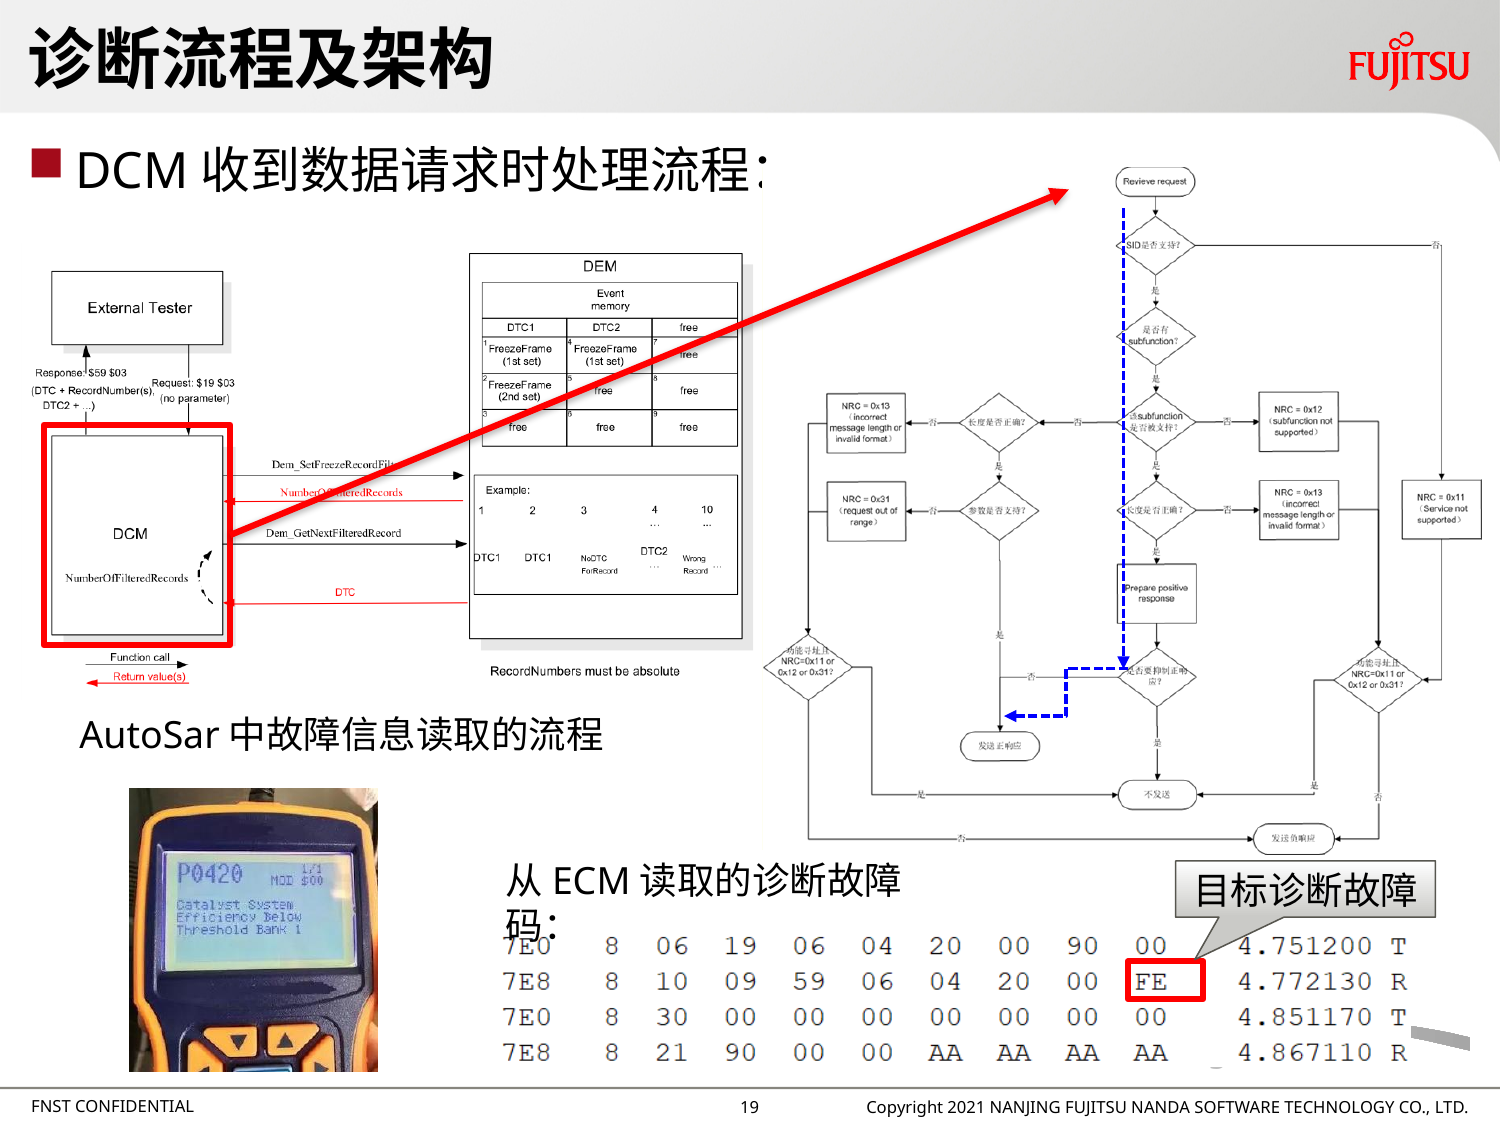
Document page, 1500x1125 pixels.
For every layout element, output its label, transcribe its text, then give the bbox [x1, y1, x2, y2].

text_box DCM收到数据请求时处理流程： [27, 142, 763, 209]
footer Copyright 2021 NANJING FUJITSU NANDA SOFTWARE TECHNOLOGY CO., LTD. [809, 1091, 1470, 1125]
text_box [1003, 668, 1129, 717]
title 诊断流程及架构 [27, 0, 1317, 114]
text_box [229, 189, 1070, 536]
slide_number 18 [705, 1091, 794, 1125]
picture [501, 931, 1411, 1067]
text_box AutoSar中故障信息读取的流程 [64, 708, 716, 764]
text_box 目标诊断故障 [1175, 863, 1436, 929]
picture [129, 788, 378, 1072]
text_box 从ECM读取的诊断故障码： [490, 849, 975, 955]
picture [0, 0, 1500, 855]
